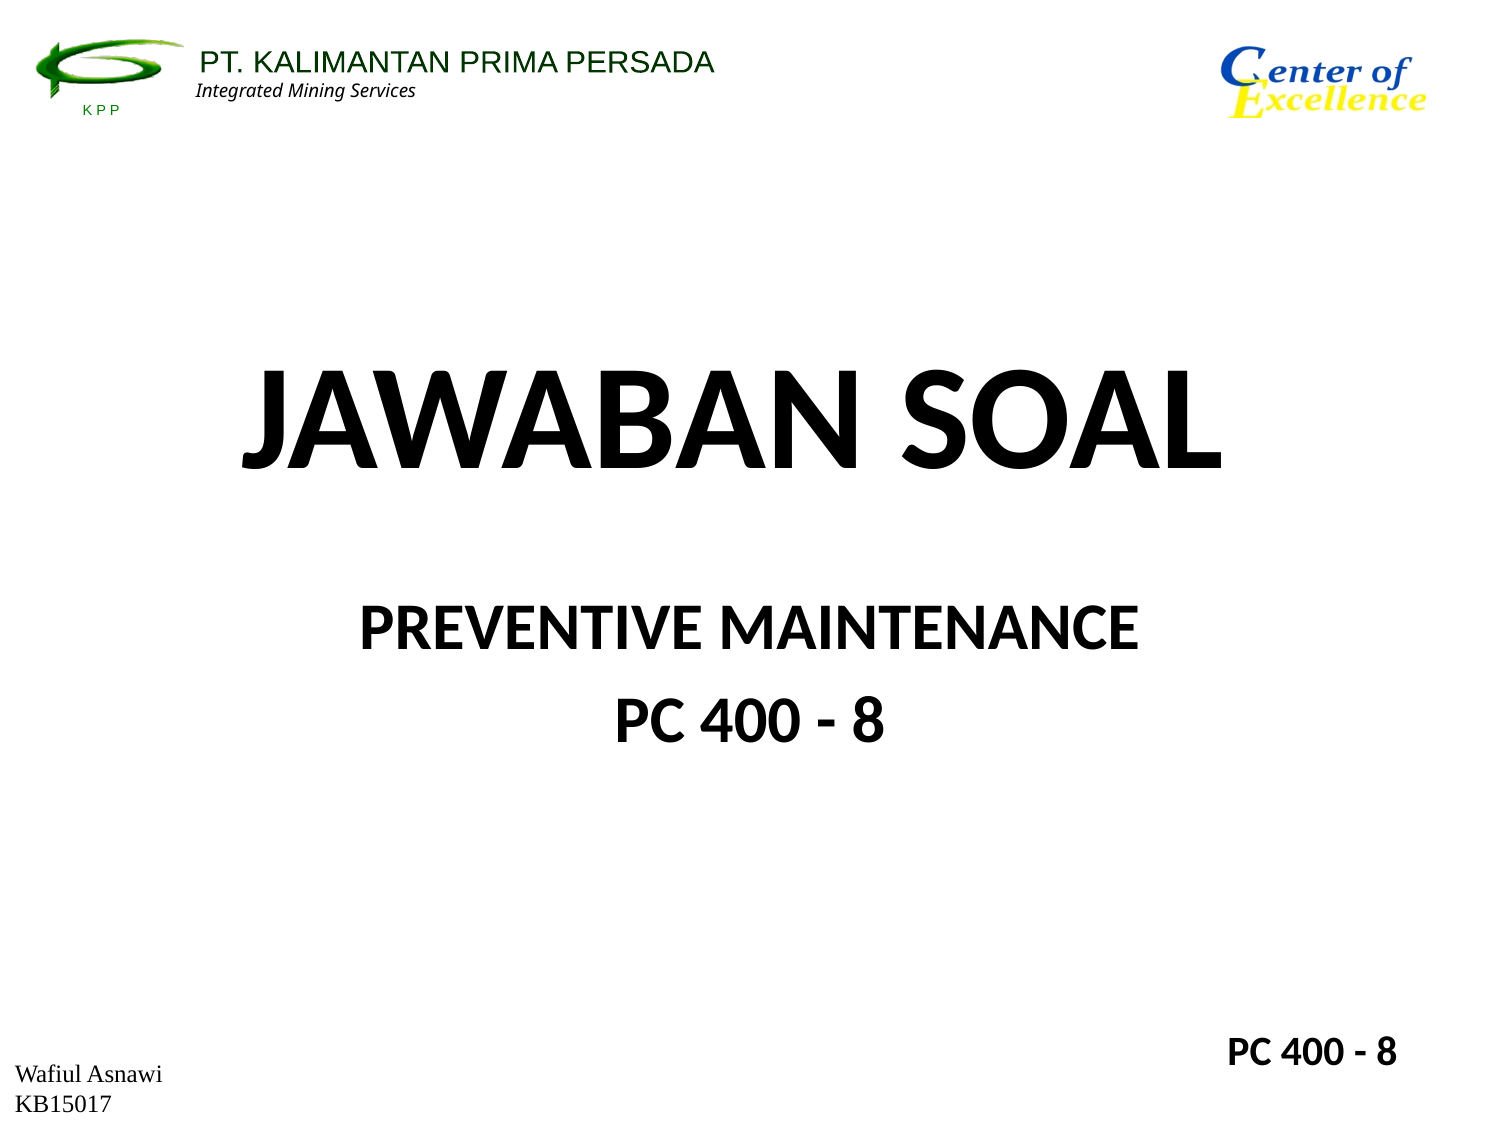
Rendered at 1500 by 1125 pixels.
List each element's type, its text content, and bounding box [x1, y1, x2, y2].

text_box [34, 34, 715, 153]
title PC 400 - 8 [1160, 1007, 1465, 1090]
text_box PREVENTIVE MAINTENANCE PC 400 - 8 [224, 574, 1275, 863]
text_box Wafiul Asnawi KB15017 [0, 1049, 271, 1125]
picture [1215, 46, 1427, 118]
text_box JAWABAN SOAL [112, 287, 1388, 529]
